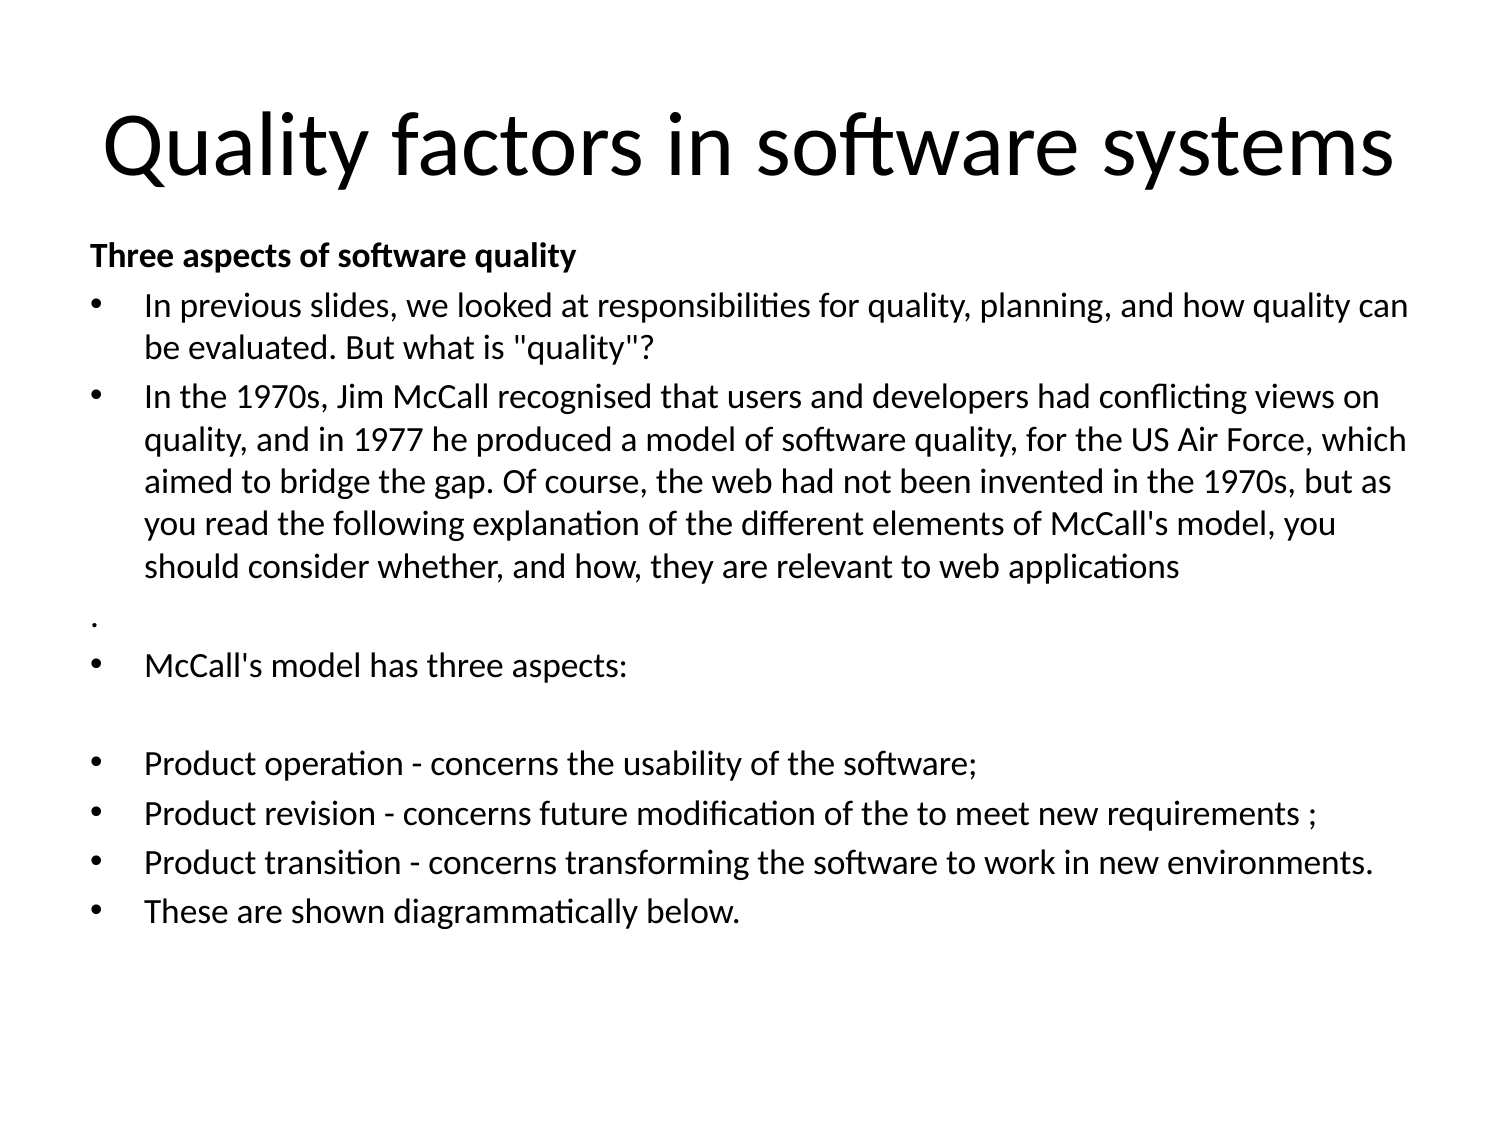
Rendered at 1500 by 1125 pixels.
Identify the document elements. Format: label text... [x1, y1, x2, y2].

title Quality factors in software systems [75, 45, 1425, 224]
list Three aspects of software quality In previous slides, we looked at responsibilities for quality, planning, and how quality can be evaluated. But what is "quality"? In the 1970s, Jim McCall recognised that users and developers had conflicting views on quality, and in 1977 he produced a model of software quality, for the US Air Force, which aimed to bridge the gap. Of course, the web had not been invented in the 1970s, but as you read the following explanation of the different elements of McCall's model, you should consider whether, and how, they are relevant to web applications . McCall's model has three aspects: Product operation - concerns the usability of the software; Product revision - concerns future modification of the to meet new requirements ; Product transition - concerns transforming the software to work in new environments. These are shown diagrammatically below. [75, 224, 1425, 1005]
